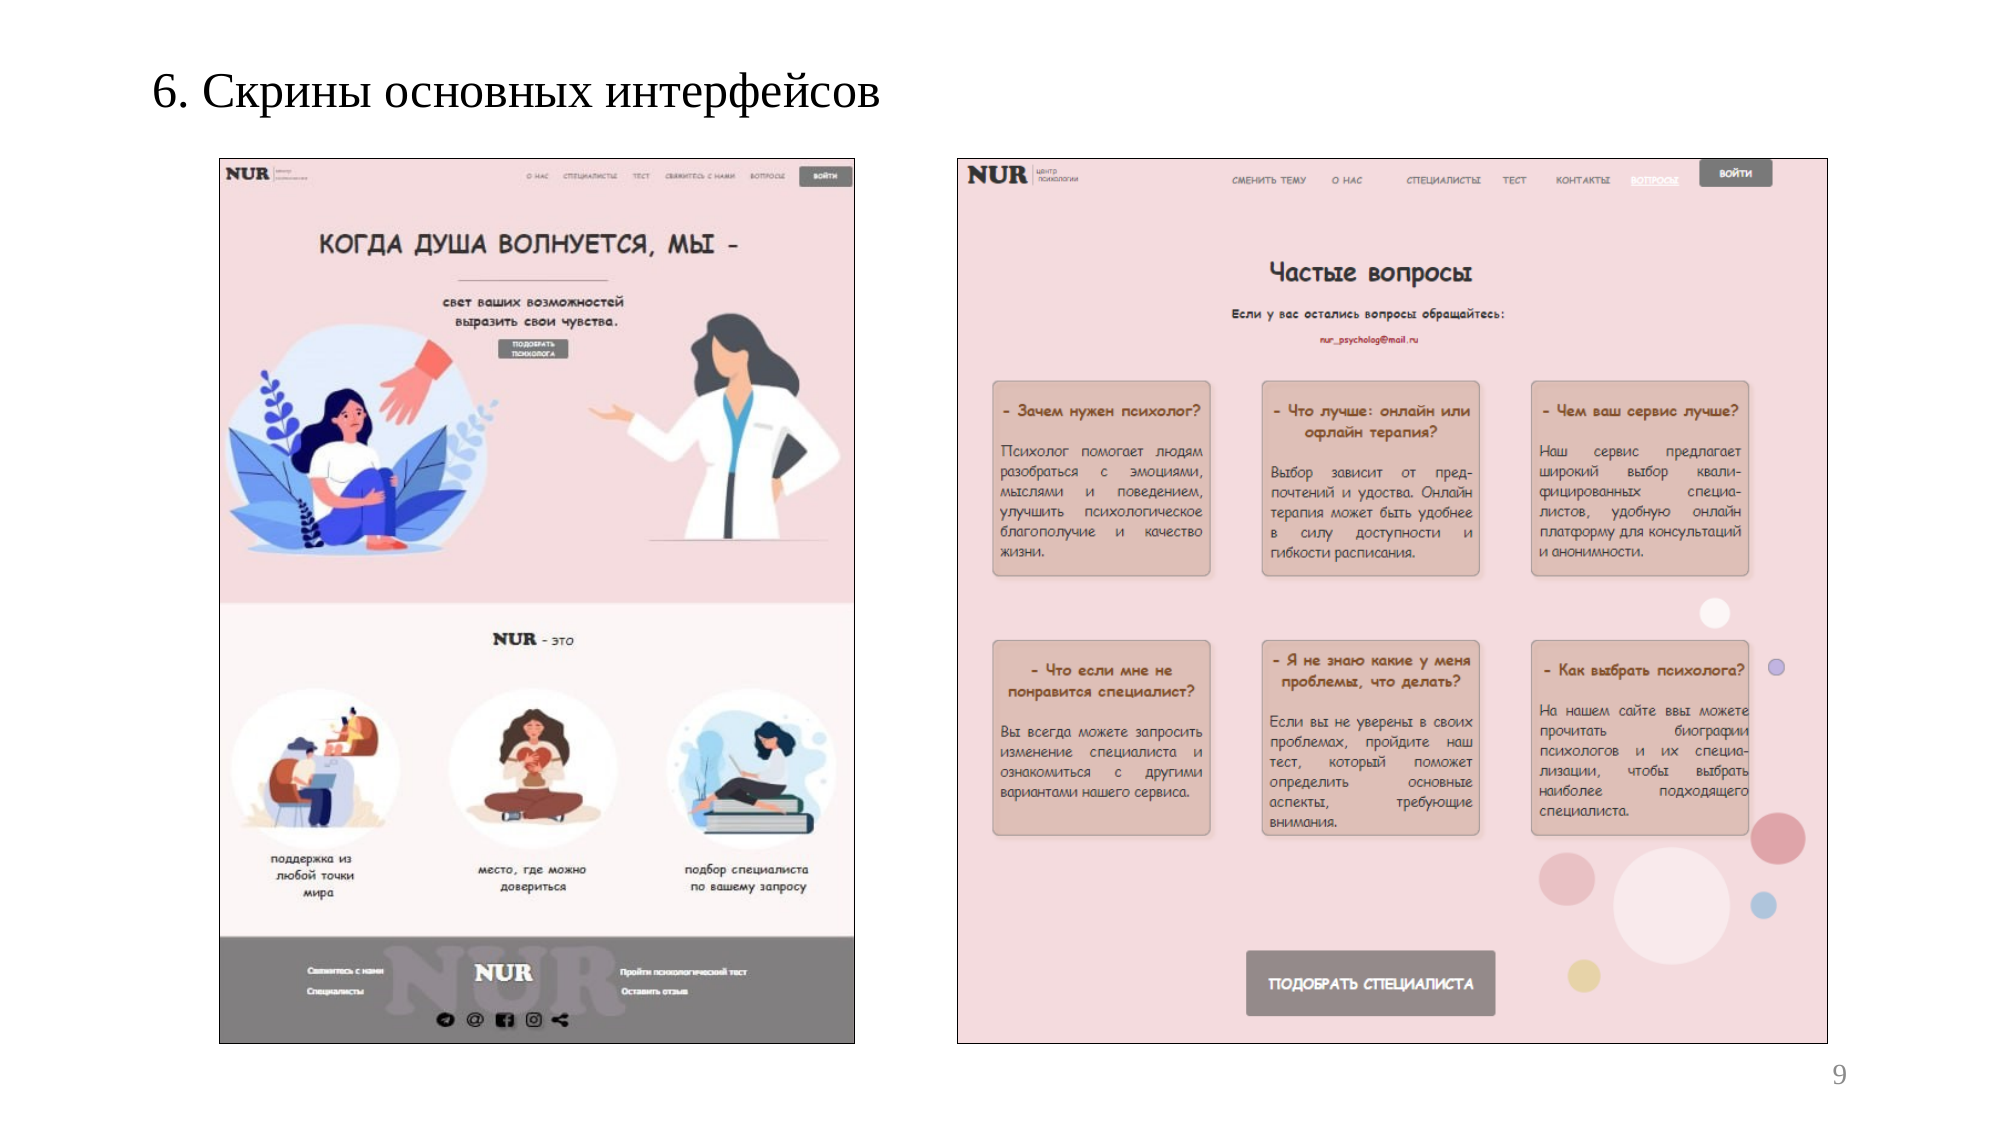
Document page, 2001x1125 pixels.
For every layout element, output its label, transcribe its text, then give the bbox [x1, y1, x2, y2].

slide_number 8 [1412, 1042, 1863, 1103]
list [219, 158, 855, 1044]
picture [957, 158, 1828, 1044]
title 6. Скрины основных интерфейсов [137, 1, 1863, 181]
